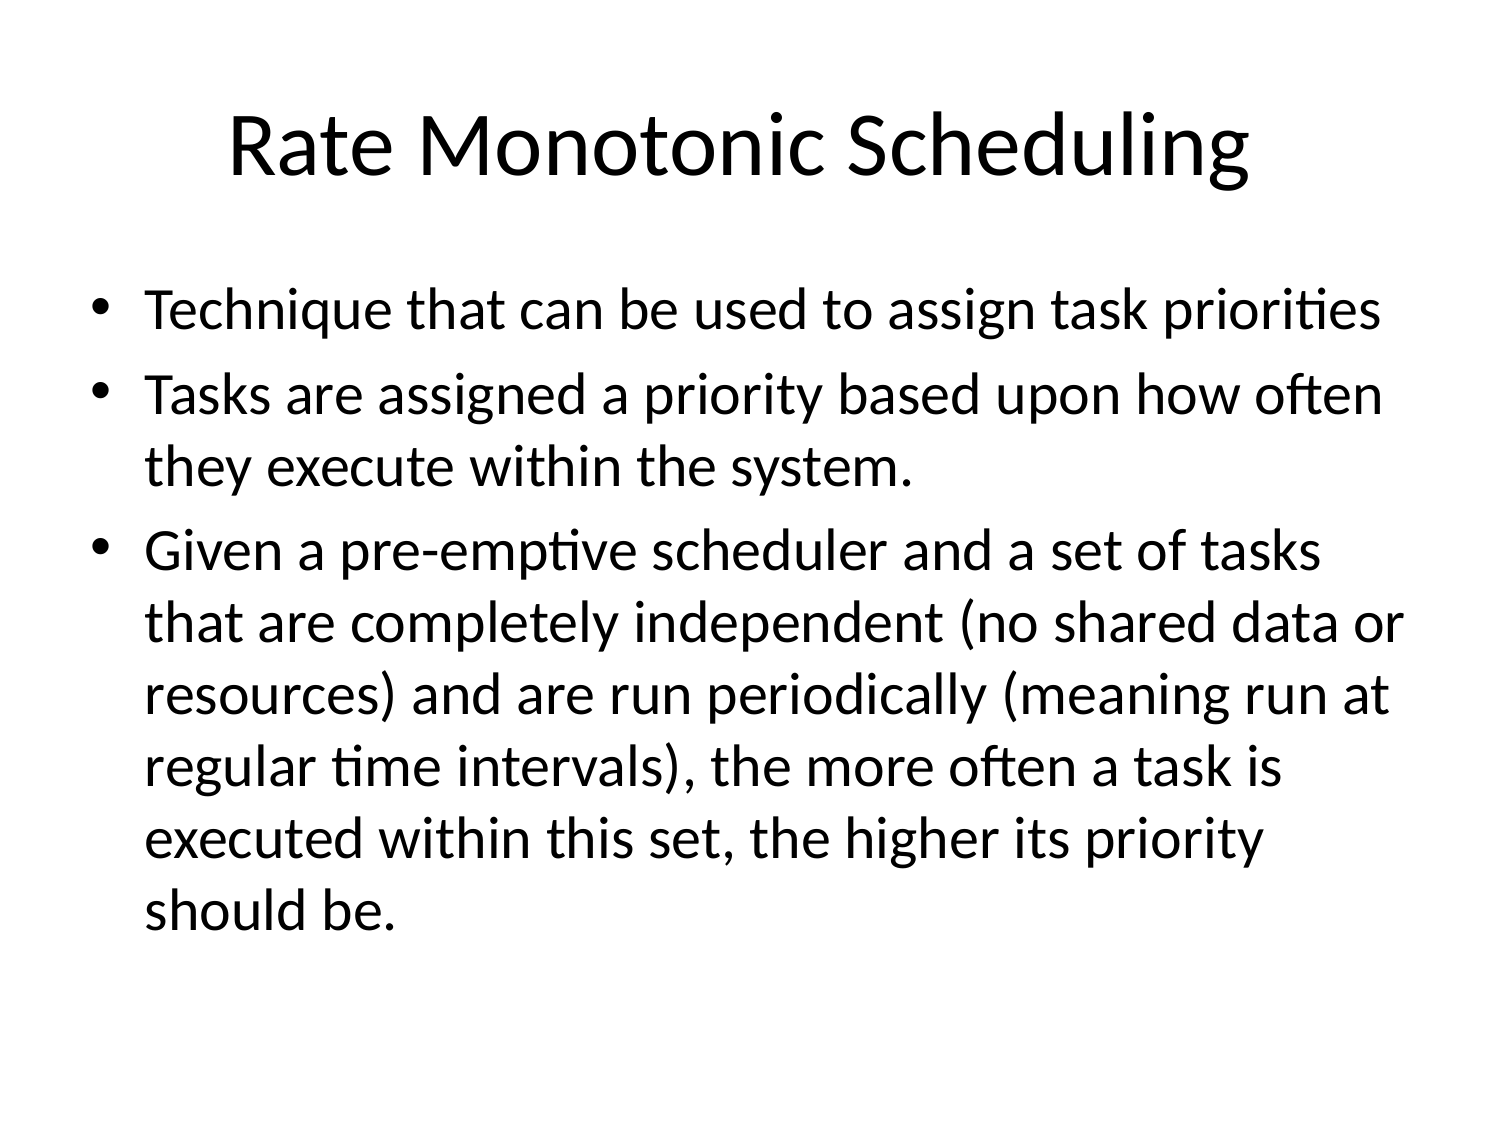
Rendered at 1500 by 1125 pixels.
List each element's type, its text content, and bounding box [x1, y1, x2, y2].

title Rate Monotonic Scheduling [75, 45, 1425, 233]
list Technique that can be used to assign task priorities Tasks are assigned a priority based upon how often they execute within the system. Given a pre-emptive scheduler and a set of tasks that are completely independent (no shared data or resources) and are run periodically (meaning run at regular time intervals), the more often a task is executed within this set, the higher its priority should be. [75, 262, 1425, 1005]
